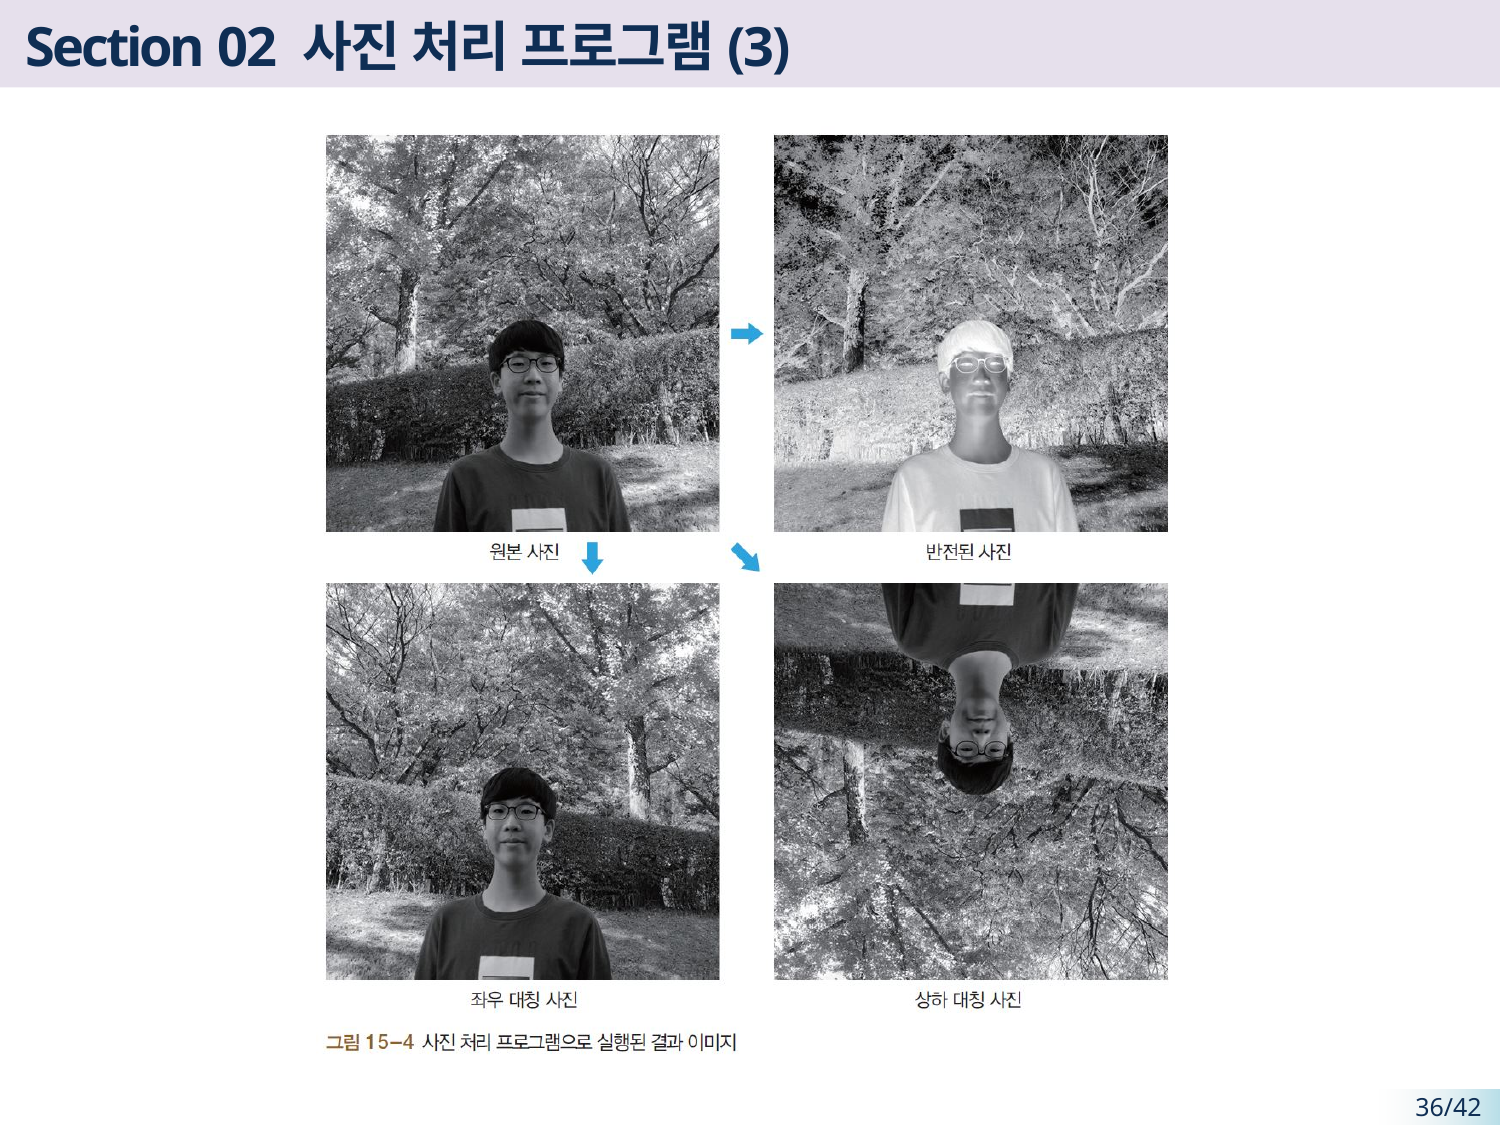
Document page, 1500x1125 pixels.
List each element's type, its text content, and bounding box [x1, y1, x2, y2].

title Section 02 사진 처리 프로그램(3) [10, 5, 1288, 84]
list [316, 126, 1176, 1058]
